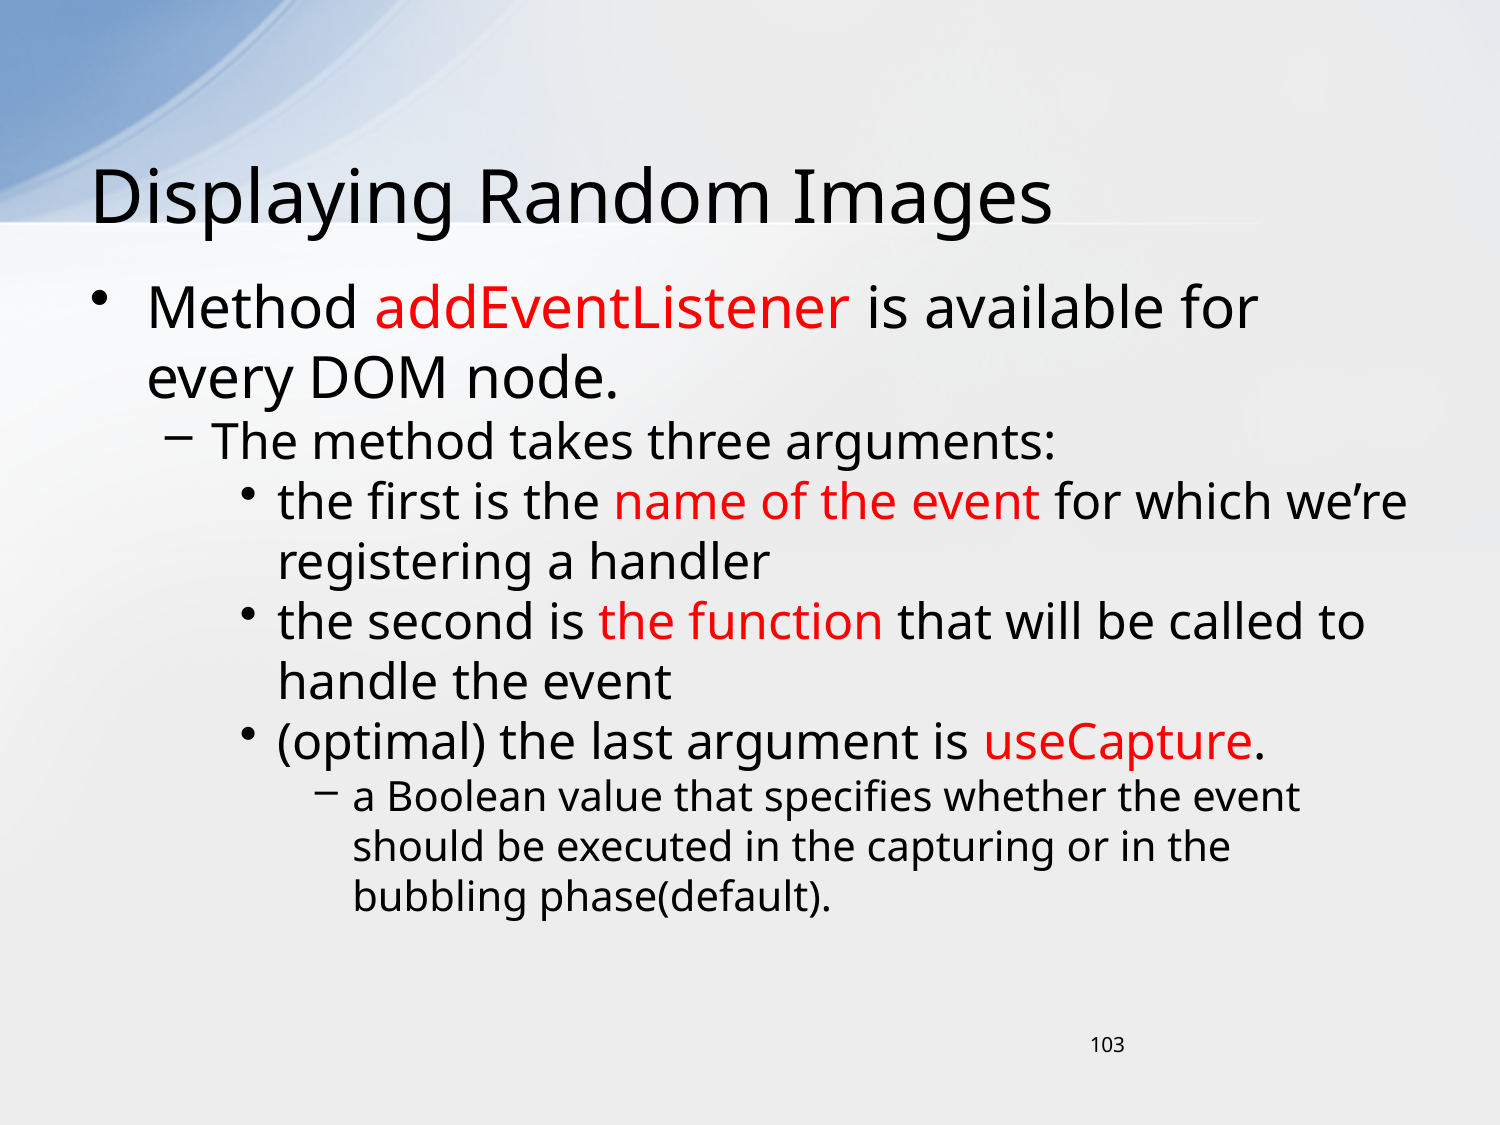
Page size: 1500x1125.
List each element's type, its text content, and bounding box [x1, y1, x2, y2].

slide_number 103 [1074, 1024, 1425, 1103]
title Displaying Random Images [75, 58, 1425, 247]
picture [0, 0, 1500, 1125]
list Method addEventListener is available for every DOM node. The method takes three arguments: the first is the name of the event for which we’re registering a handler the second is the function that will be called to handle the event (optimal) the last argument is useCapture. a Boolean value that specifies whether the event should be executed in the capturing or in the bubbling phase(default). [75, 262, 1425, 1005]
